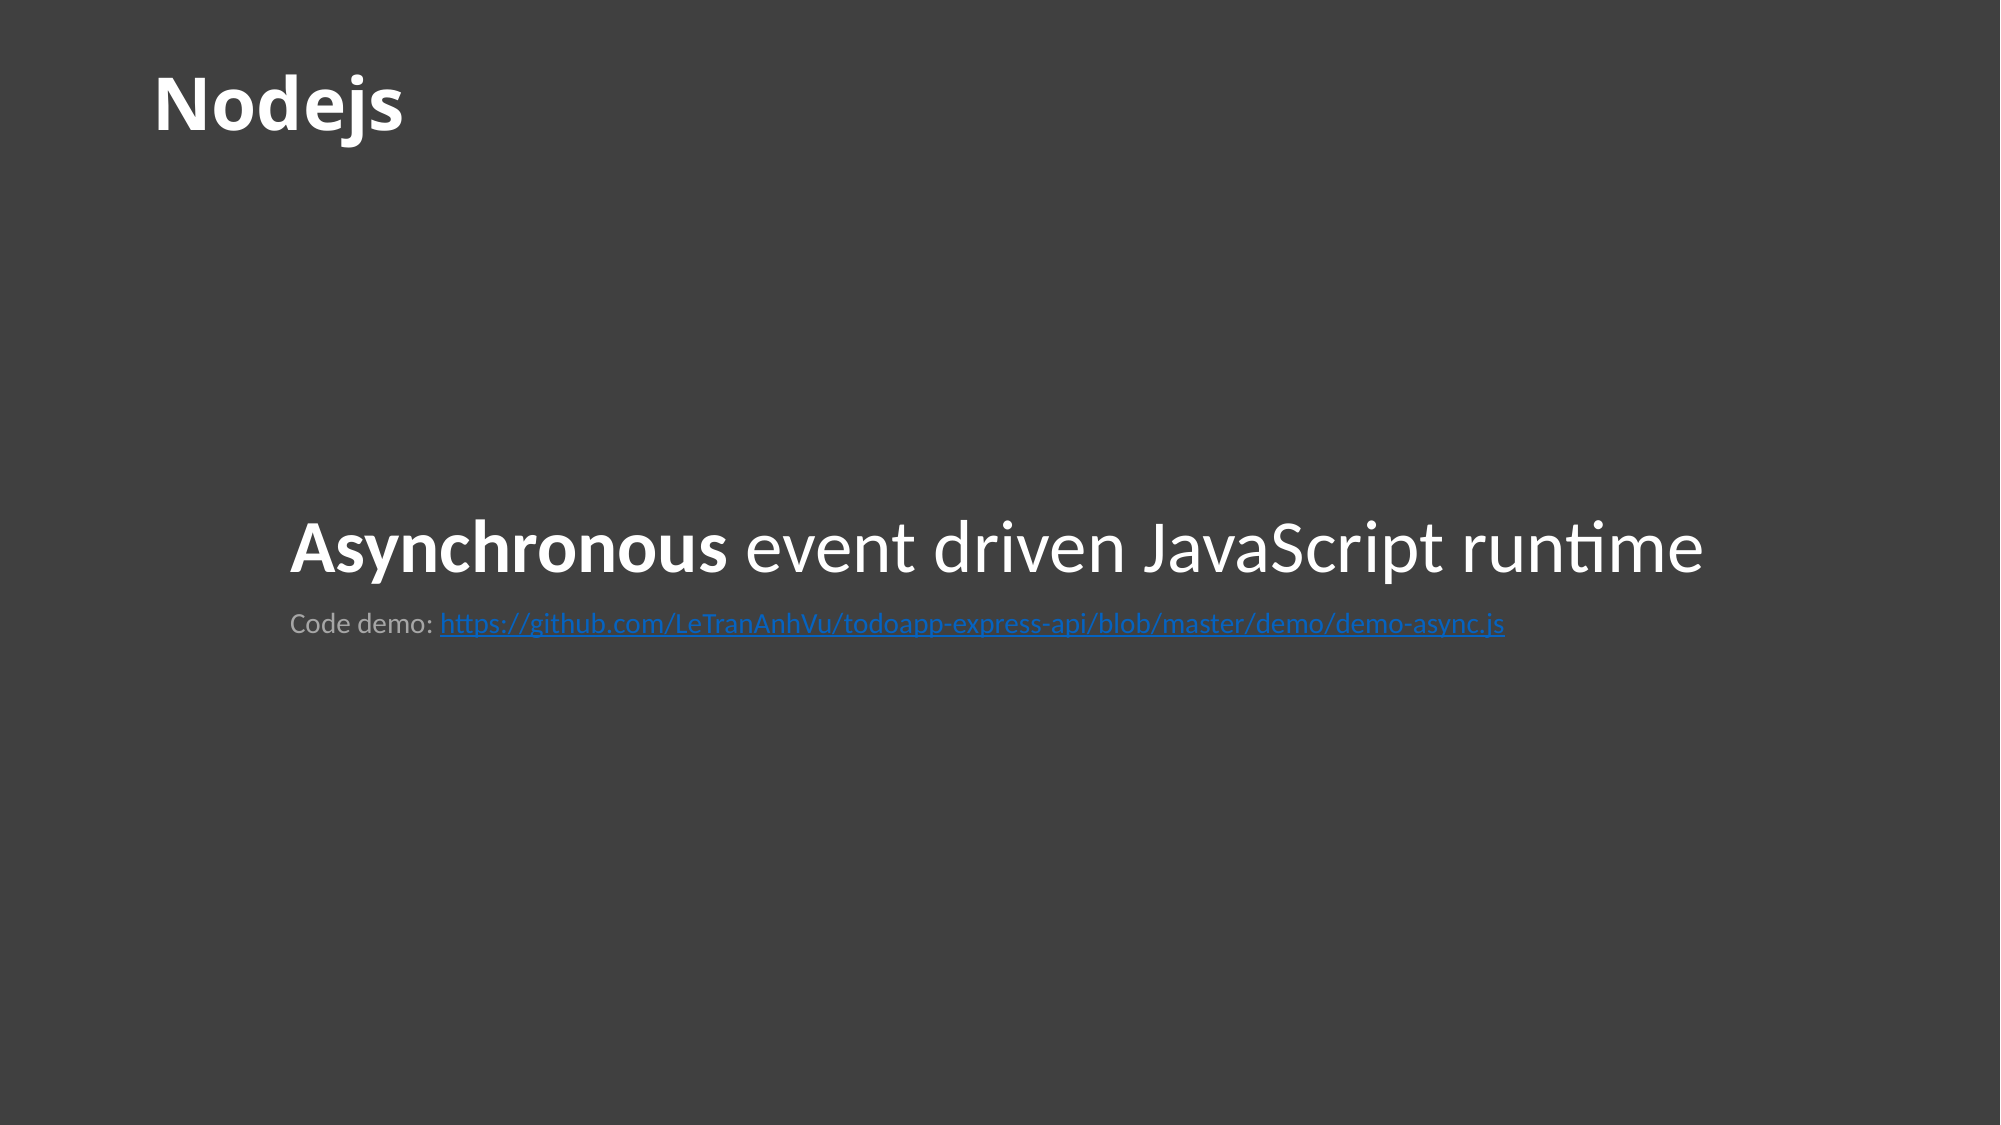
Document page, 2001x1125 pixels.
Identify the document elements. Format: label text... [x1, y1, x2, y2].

text_box Asynchronous event driven JavaScript runtime [275, 490, 1807, 596]
text_box Code demo: https://github.com/LeTranAnhVu/todoapp-express-api/blob/master/demo/demo-async.js [275, 596, 1747, 647]
title Nodejs [137, 59, 1863, 155]
